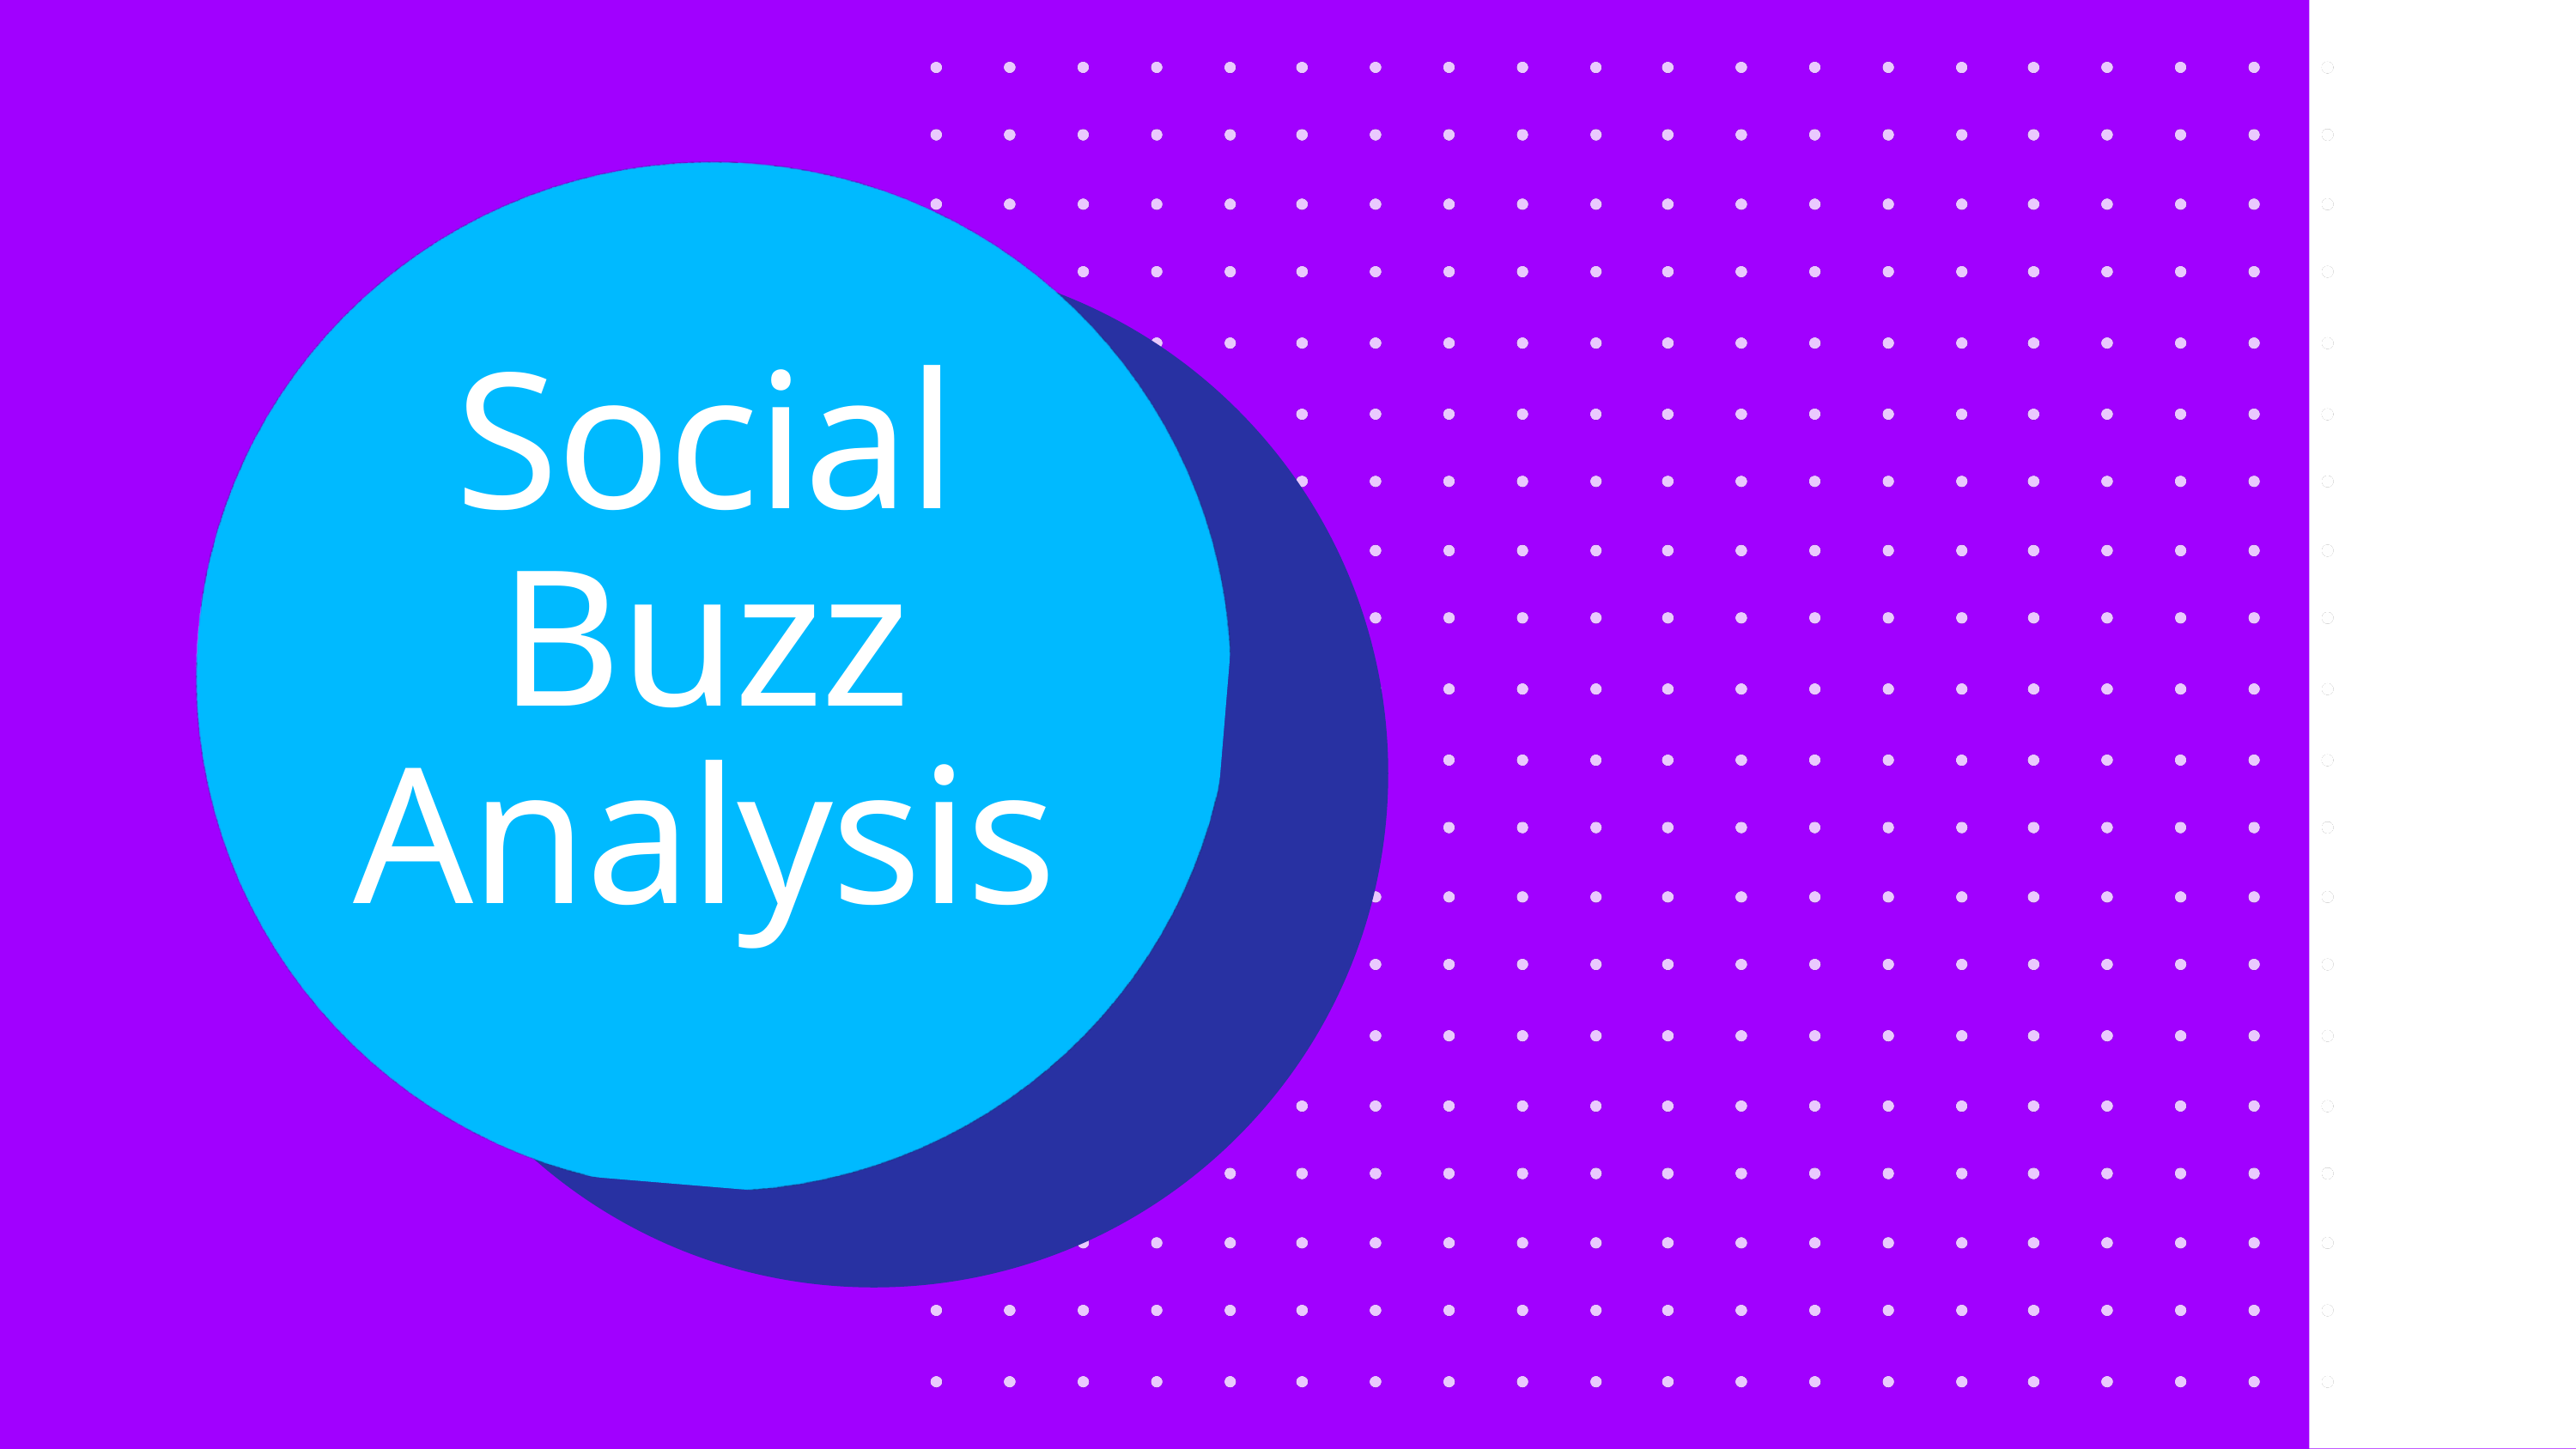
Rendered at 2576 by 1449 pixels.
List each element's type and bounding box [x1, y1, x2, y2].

text_box [2309, 0, 2576, 1449]
text_box [155, 115, 1388, 1288]
text_box [922, 57, 2338, 1392]
